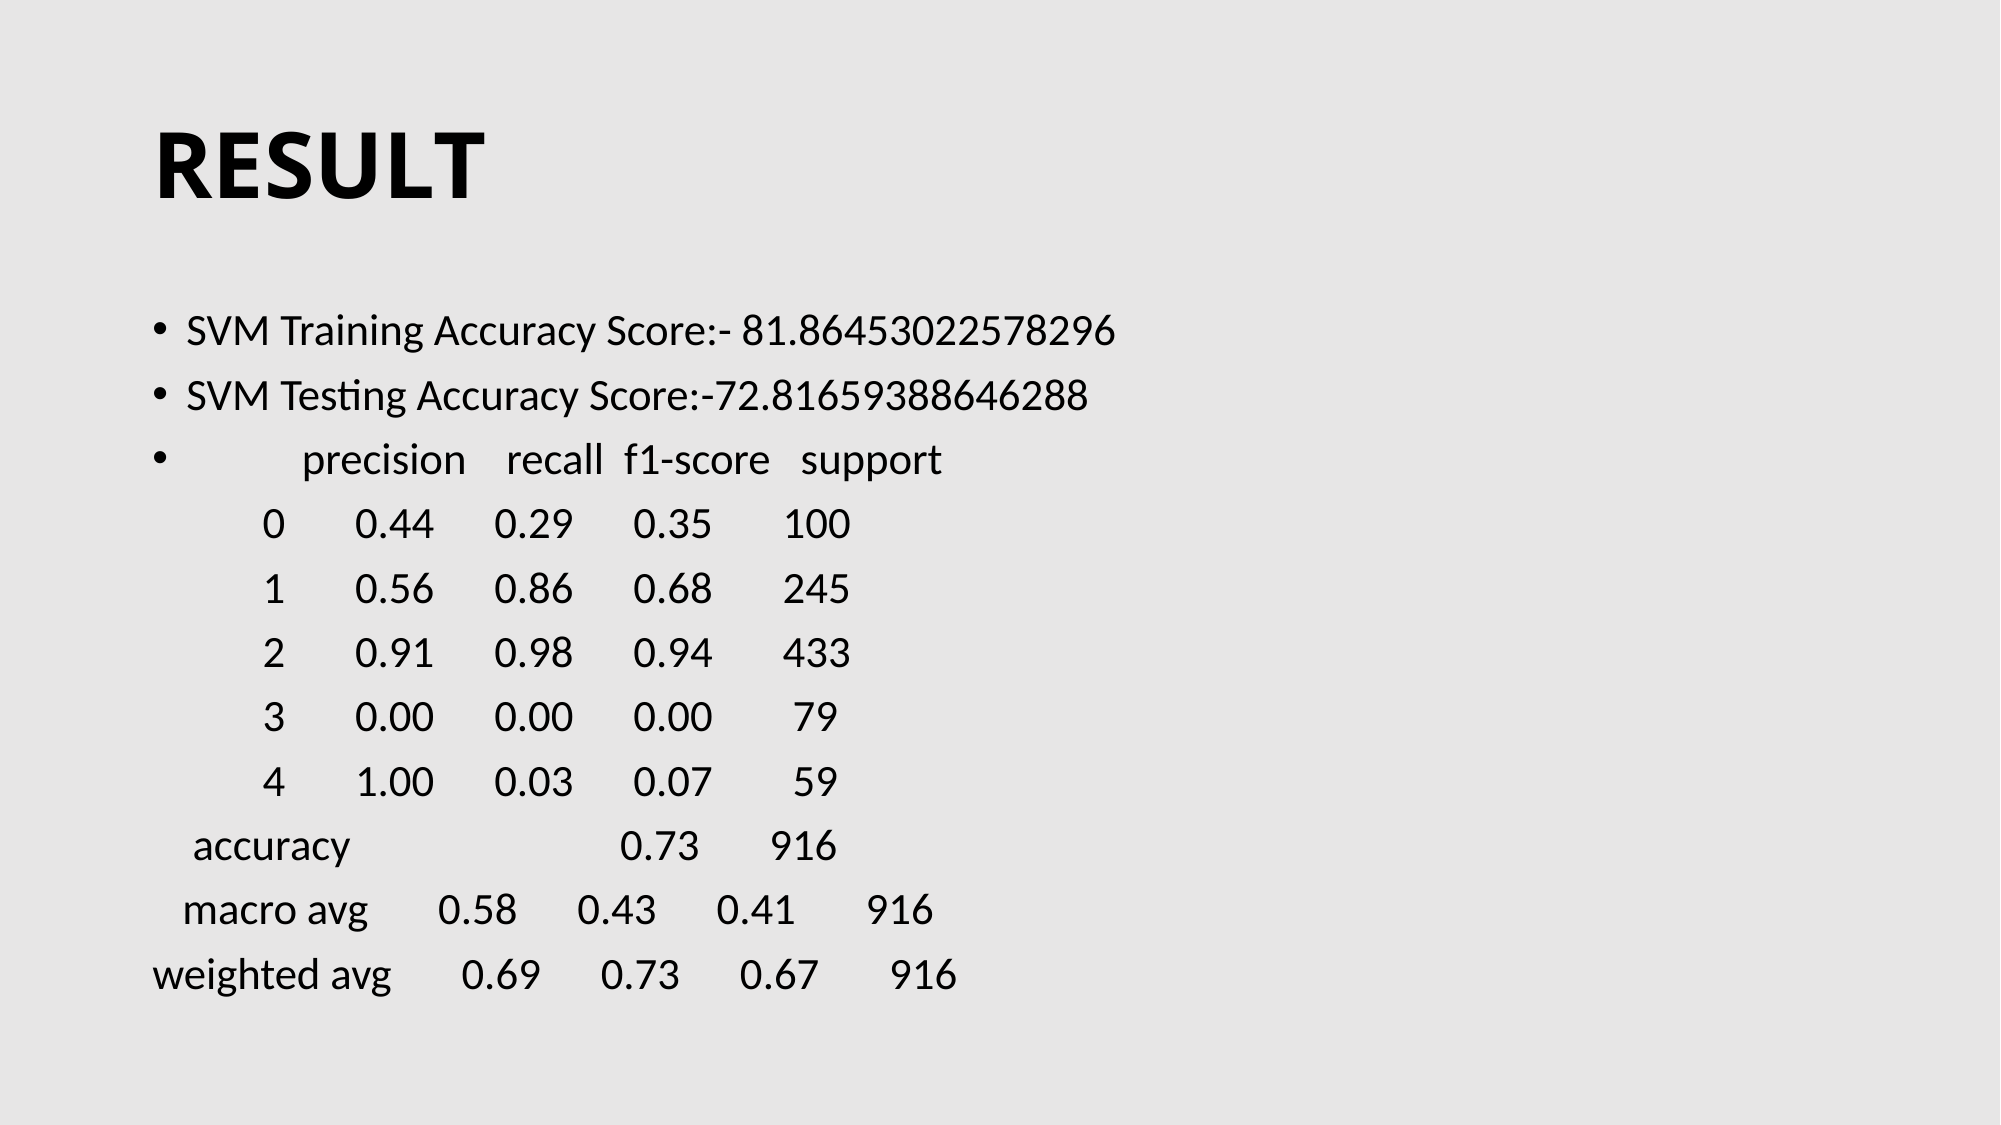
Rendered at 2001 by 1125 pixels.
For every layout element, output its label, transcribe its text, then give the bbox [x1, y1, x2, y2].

list SVM Training Accuracy Score:- 81.86453022578296 SVM Testing Accuracy Score:-72.81659388646288 precision recall f1-score support 0 0.44 0.29 0.35 100 1 0.56 0.86 0.68 245 2 0.91 0.98 0.94 433 3 0.00 0.00 0.00 79 4 1.00 0.03 0.07 59 accuracy 0.73 916 macro avg 0.58 0.43 0.41 916 weighted avg 0.69 0.73 0.67 916 [137, 299, 1863, 1014]
title RESULT [137, 59, 1863, 278]
